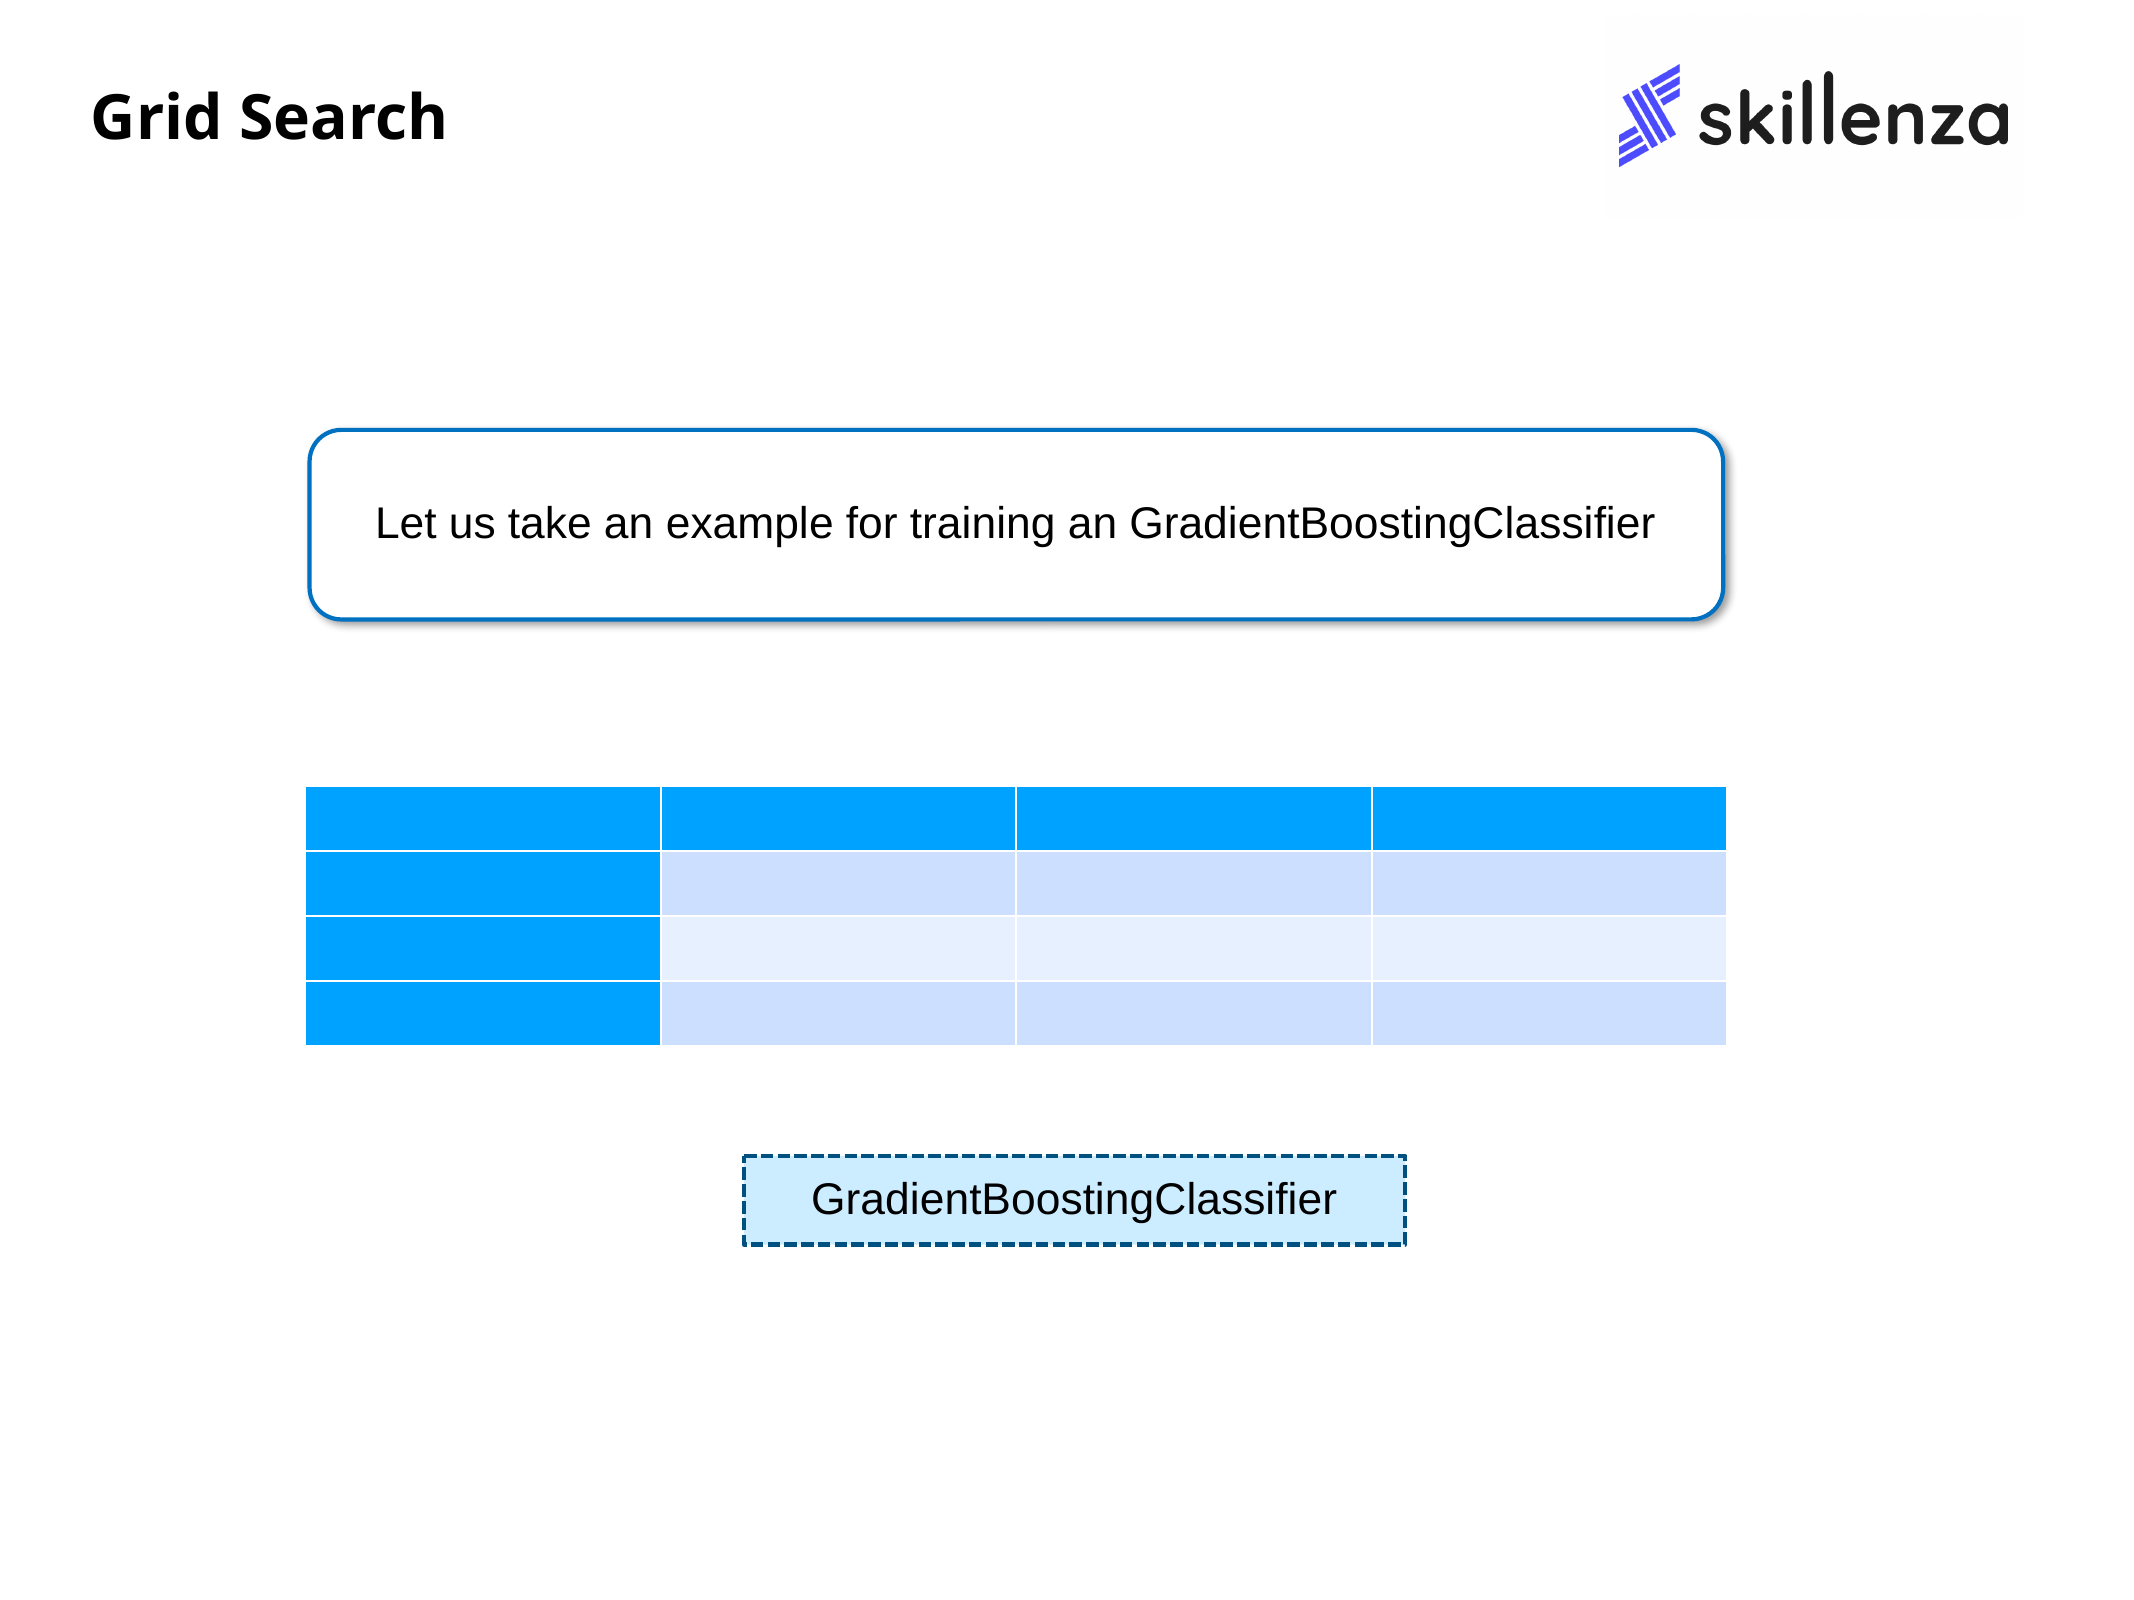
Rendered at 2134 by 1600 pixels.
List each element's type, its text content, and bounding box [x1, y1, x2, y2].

table_cell [662, 982, 1015, 1045]
table_cell [662, 852, 1015, 915]
text_box Let us take an example for training an GradientBoostingClassifier [307, 427, 1726, 622]
table_header [662, 787, 1015, 850]
table_cell [1373, 917, 1726, 980]
table_cell [1373, 982, 1726, 1045]
table_cell [306, 982, 660, 1045]
table_cell [1017, 852, 1371, 915]
text_box GradientBoostingClassifier [742, 1154, 1407, 1247]
table_cell [662, 917, 1015, 980]
picture [1604, 11, 2022, 220]
table_header [306, 787, 660, 850]
table_cell [306, 852, 660, 915]
table_cell [1373, 852, 1726, 915]
table_header [1017, 787, 1371, 850]
table_cell [306, 917, 660, 980]
table_cell [1017, 917, 1371, 980]
table_cell [1017, 982, 1371, 1045]
text_box Grid Search [76, 77, 1178, 161]
table_header [1373, 787, 1726, 850]
